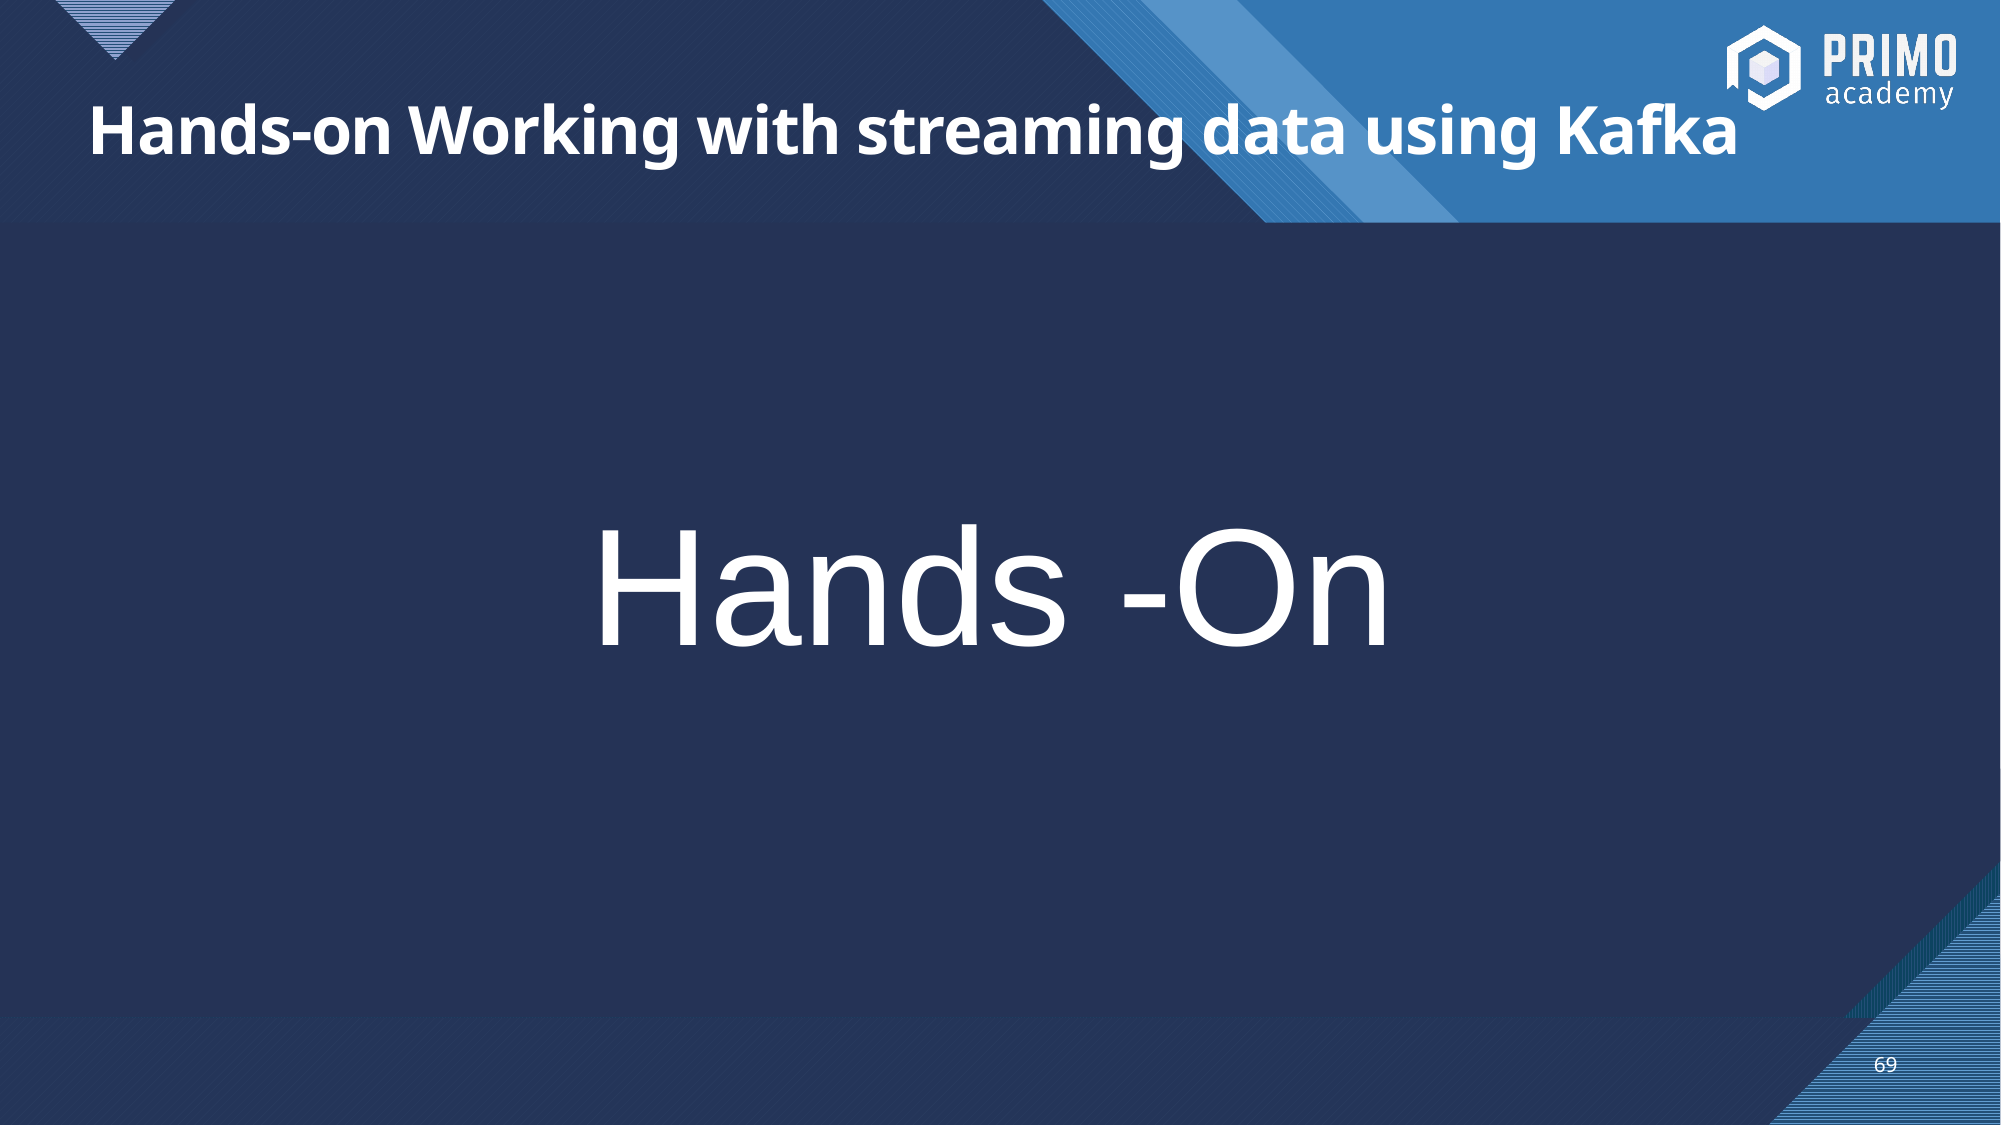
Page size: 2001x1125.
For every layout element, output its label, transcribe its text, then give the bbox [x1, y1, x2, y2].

slide_number 69 [1845, 1035, 1913, 1096]
text_box Hands -On [574, 471, 1411, 687]
picture [1727, 25, 1956, 111]
title Hands-on Working with streaming data using Kafka [72, 89, 1913, 177]
